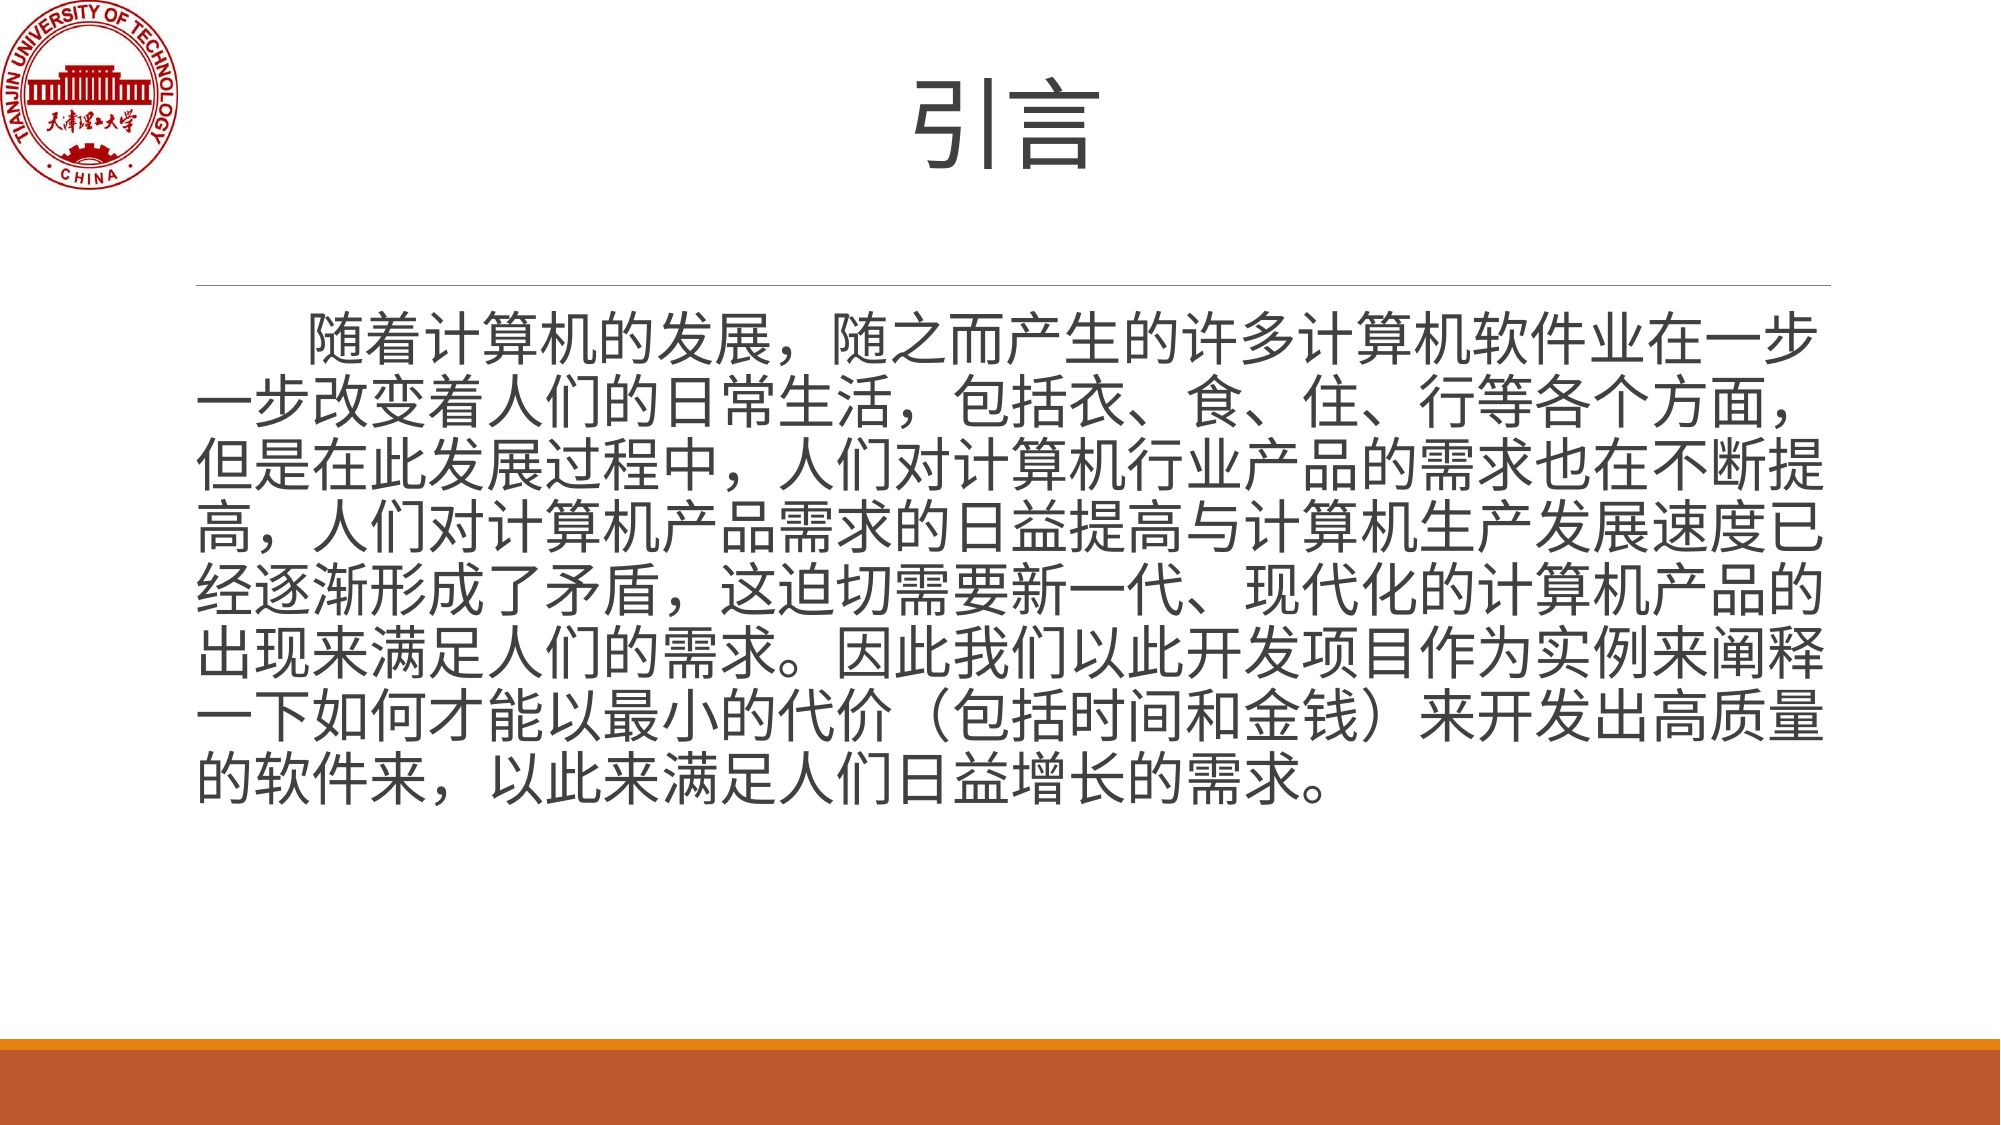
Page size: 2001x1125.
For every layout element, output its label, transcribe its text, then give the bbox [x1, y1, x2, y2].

picture [0, 0, 178, 191]
list 随着计算机的发展，随之而产生的许多计算机软件业在一步一步改变着人们的日常生活，包括衣、食、住、行等各个方面，但是在此发展过程中，人们对计算机行业产品的需求也在不断提高，人们对计算机产品需求的日益提高与计算机生产发展速度已经逐渐形成了矛盾，这迫切需要新一代、现代化的计算机产品的出现来满足人们的需求。因此我们以此开发项目作为实例来阐释一下如何才能以最小的代价（包括时间和金钱）来开发出高质量的软件来，以此来满足人们日益增长的需求。 [180, 302, 1830, 963]
title 引言 [185, 47, 1830, 190]
